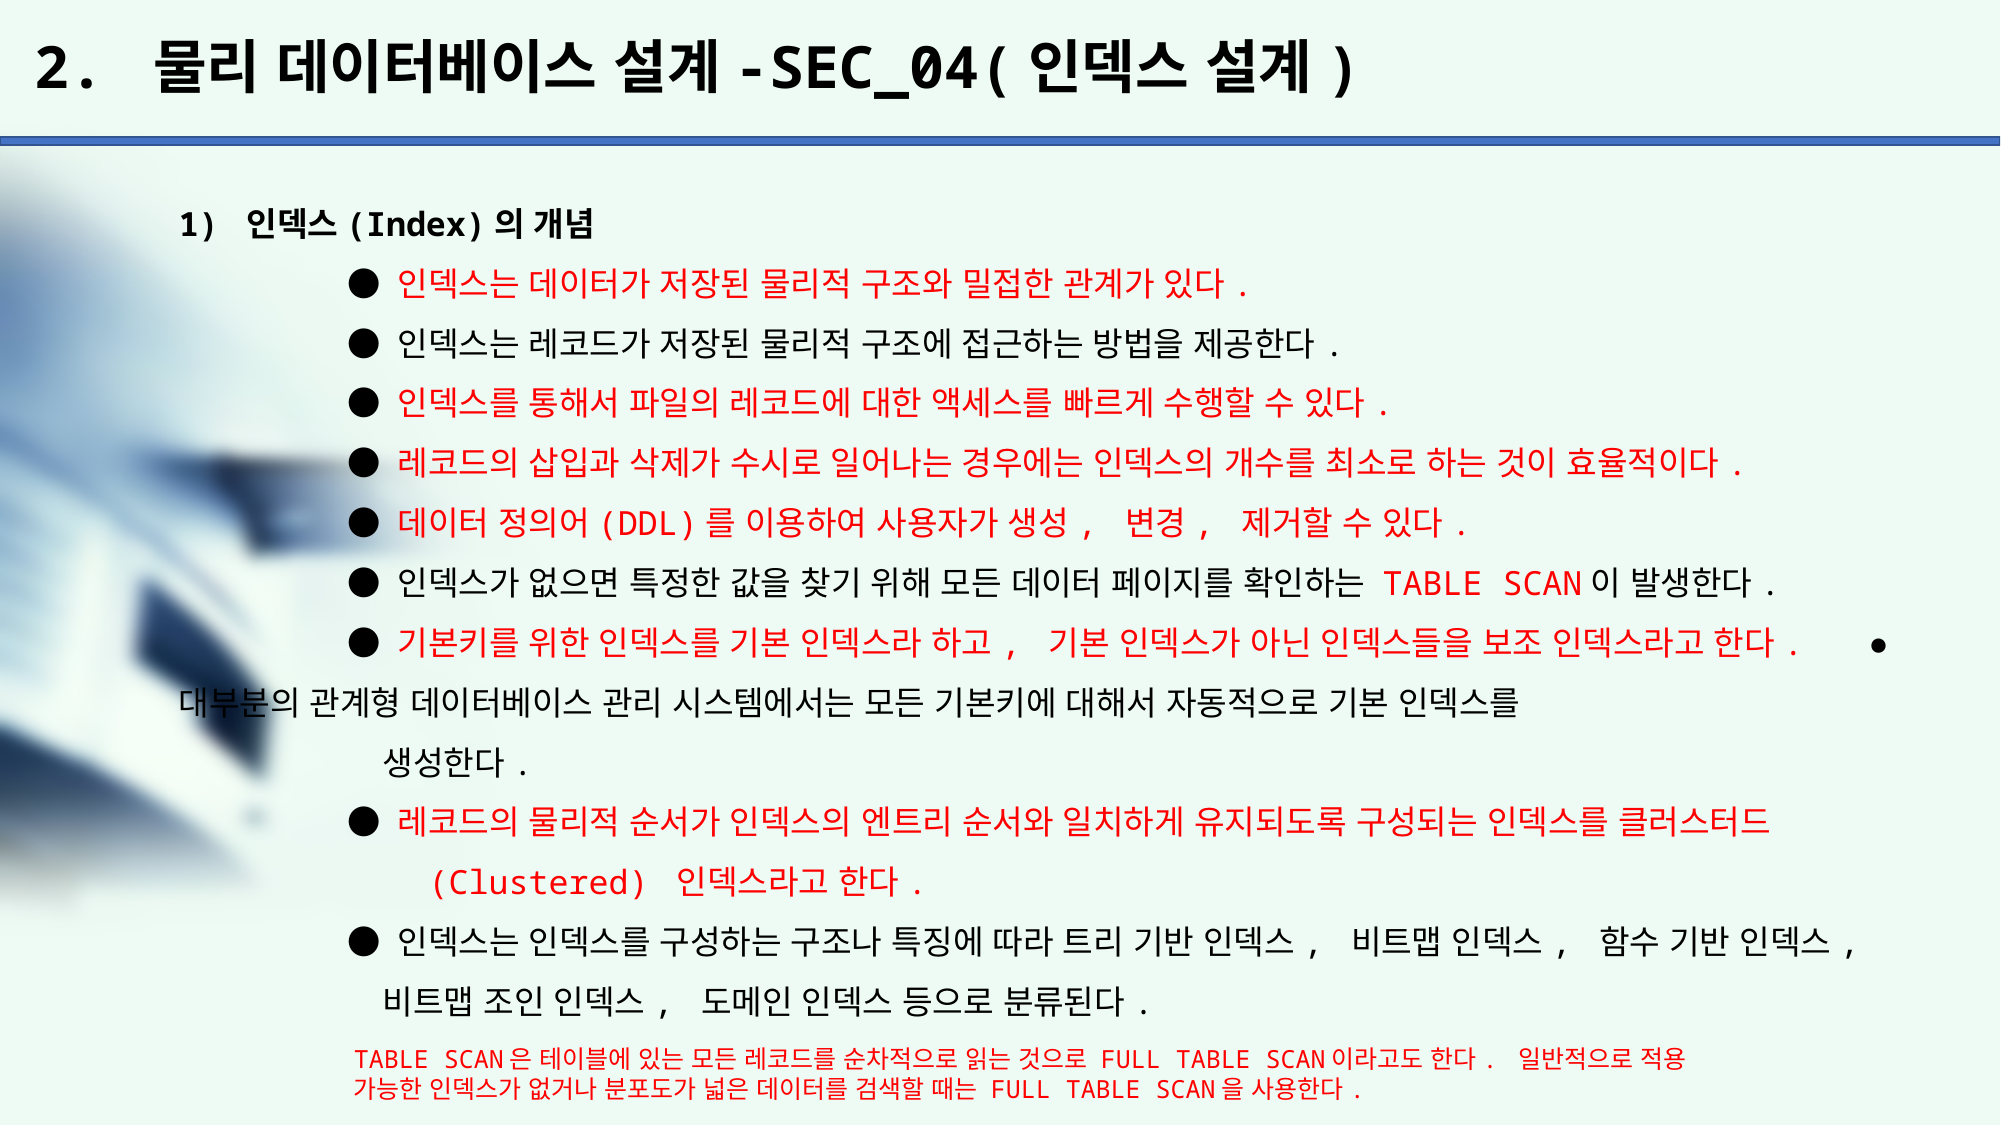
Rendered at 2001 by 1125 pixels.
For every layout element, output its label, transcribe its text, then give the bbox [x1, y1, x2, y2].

text_box 1) 인덱스(Index)의 개념 ● 인덱스는 데이터가 저장된 물리적 구조와 밀접한 관계가 있다. ● 인덱스는 레코드가 저장된 물리적 구조에 접근하는 방법을 제공한다. ● 인덱스를 통해서 파일의 레코드에 대한 액세스를 빠르게 수행할 수 있다. ● 레코드의 삽입과 삭제가 수시로 일어나는 경우에는 인덱스의 개수를 최소로 하는 것이 효율적이다. ● 데이터 정의어(DDL)를 이용하여 사용자가 생성, 변경, 제거할 수 있다. ● 인덱스가 없으면 특정한 값을 찾기 위해 모든 데이터 페이지를 확인하는 TABLE SCAN이 발생한다. ● 기본키를 위한 인덱스를 기본 인덱스라 하고, 기본 인덱스가 아닌 인덱스들을 보조 인덱스라고 한다. ● 대부분의 관계형 데이터베이스 관리 시스템에서는 모든 기본키에 대해서 자동적으로 기본 인덱스를 생성한다. ● 레코드의 물리적 순서가 인덱스의 엔트리 순서와 일치하게 유지되도록 구성되는 인덱스를 클러스터드 (Clustered) 인덱스라고 한다. ● 인덱스는 인덱스를 구성하는 구조나 특징에 따라 트리 기반 인덱스, 비트맵 인덱스, 함수 기반 인덱스, 비트맵 조인 인덱스, 도메인 인덱스 등으로 분류된다. [163, 175, 1969, 1029]
title 2. 물리 데이터베이스 설계-SEC_04(인덱스 설계) [19, 14, 1922, 126]
picture [0, 0, 2000, 136]
picture [0, 146, 2000, 1125]
text_box TABLE SCAN은 테이블에 있는 모든 레코드를 순차적으로 읽는 것으로 FULL TABLE SCAN이라고도 한다. 일반적으로 적용 가능한 인덱스가 없거나 분포도가 넓은 데이터를 검색할 때는 FULL TABLE SCAN을 사용한다. [339, 1036, 1737, 1112]
